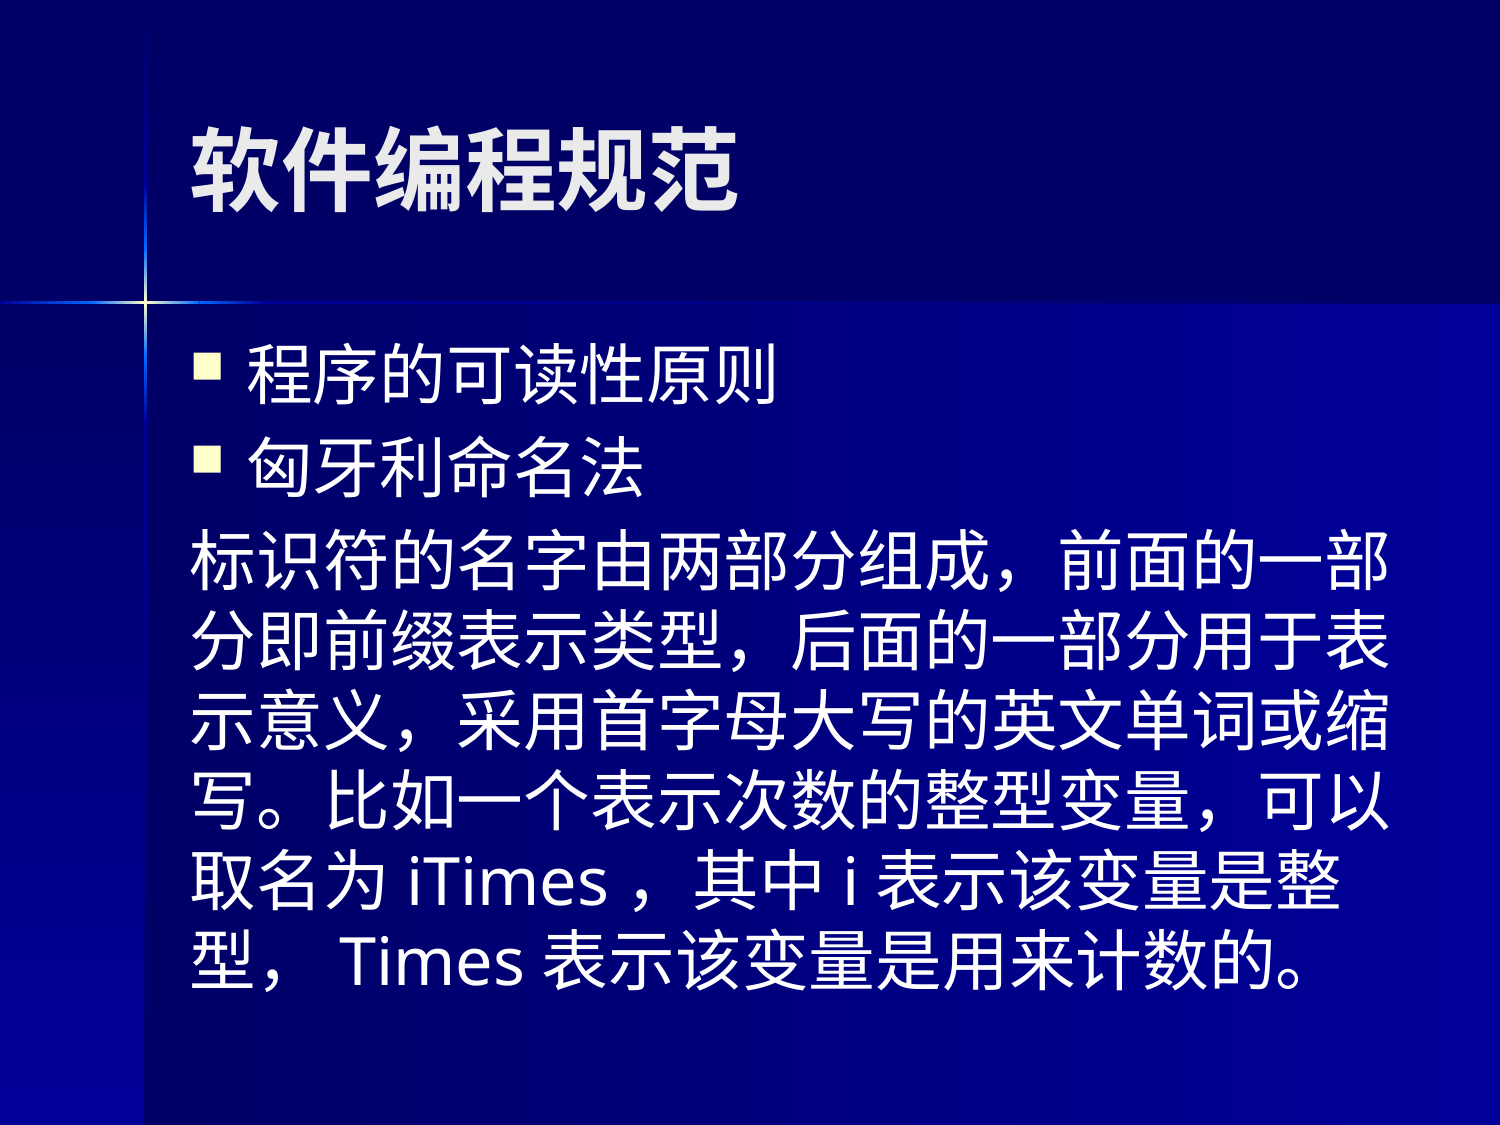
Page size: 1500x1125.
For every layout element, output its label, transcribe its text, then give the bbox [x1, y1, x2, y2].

title 软件编程规范 [174, 49, 1413, 286]
list 程序的可读性原则 匈牙利命名法 标识符的名字由两部分组成，前面的一部分即前缀表示类型，后面的一部分用于表示意义，采用首字母大写的英文单词或缩写。比如一个表示次数的整型变量，可以取名为iTimes，其中i表示该变量是整型，Times表示该变量是用来计数的。 [174, 324, 1413, 1125]
